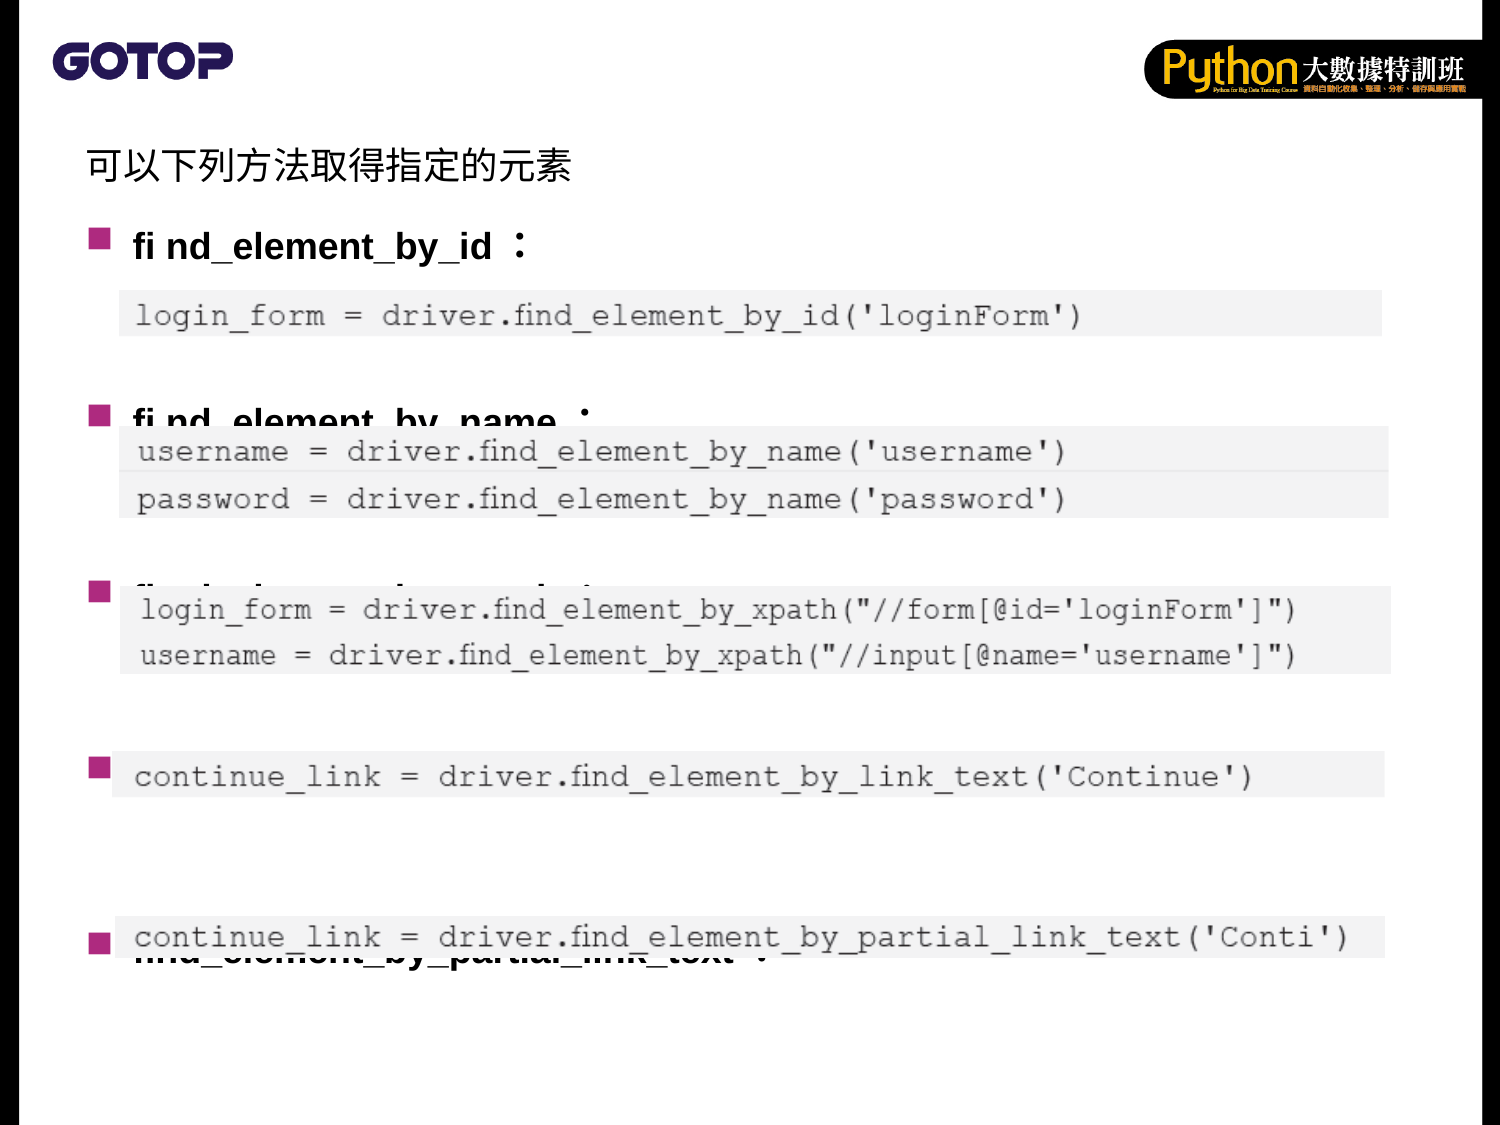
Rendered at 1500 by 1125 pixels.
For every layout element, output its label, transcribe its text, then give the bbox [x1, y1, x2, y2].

list 可以下列方法取得指定的元素 fi nd_element_by_id： fi nd_element_by_name： fi nd_element_by_xpath： fi nd_element_by_link_text： find_element_by_partial_link_text： [70, 121, 1430, 1067]
picture [0, 0, 1500, 1125]
